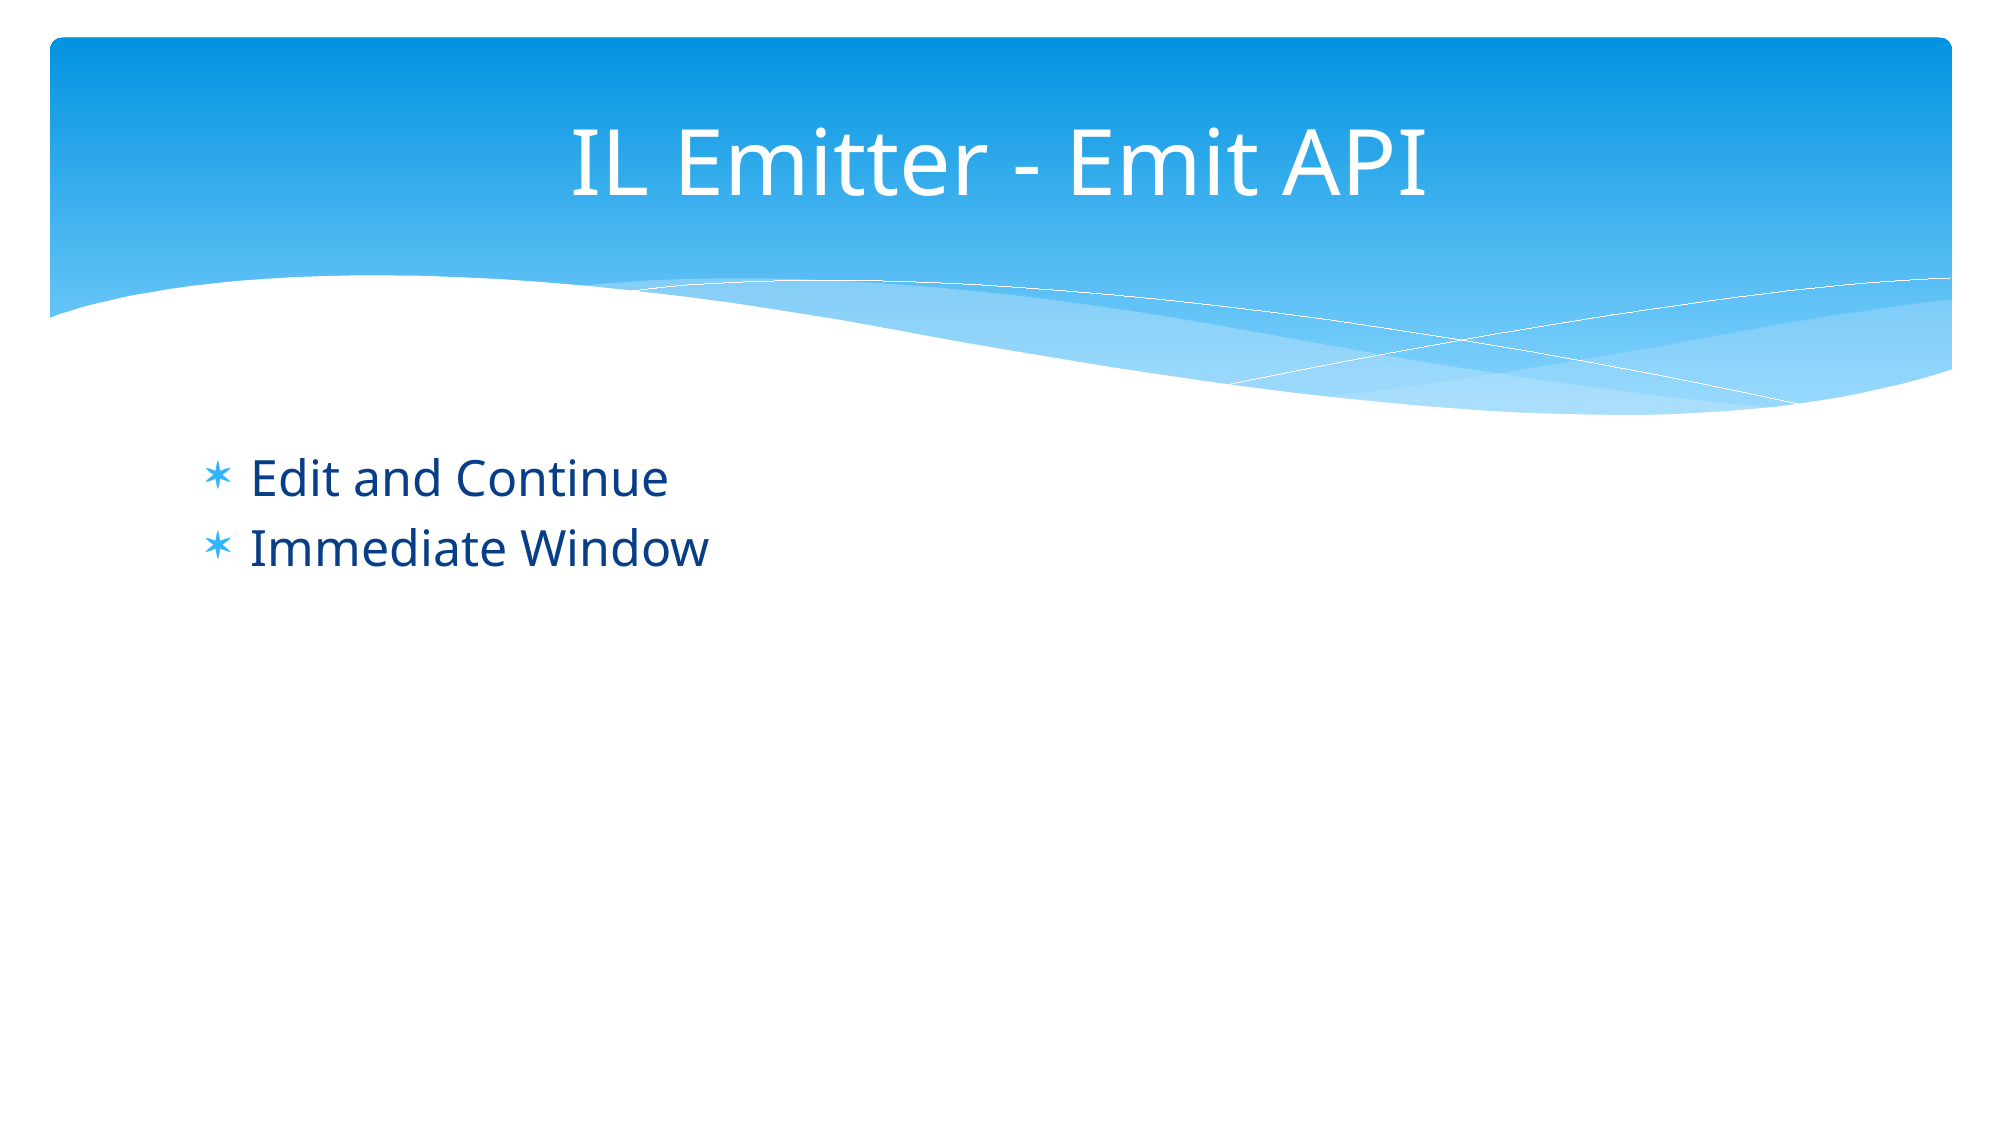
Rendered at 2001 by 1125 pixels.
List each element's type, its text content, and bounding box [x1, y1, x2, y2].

title IL Emitter - Emit API [99, 55, 1900, 261]
list Edit and Continue Immediate Window [190, 438, 1812, 1005]
